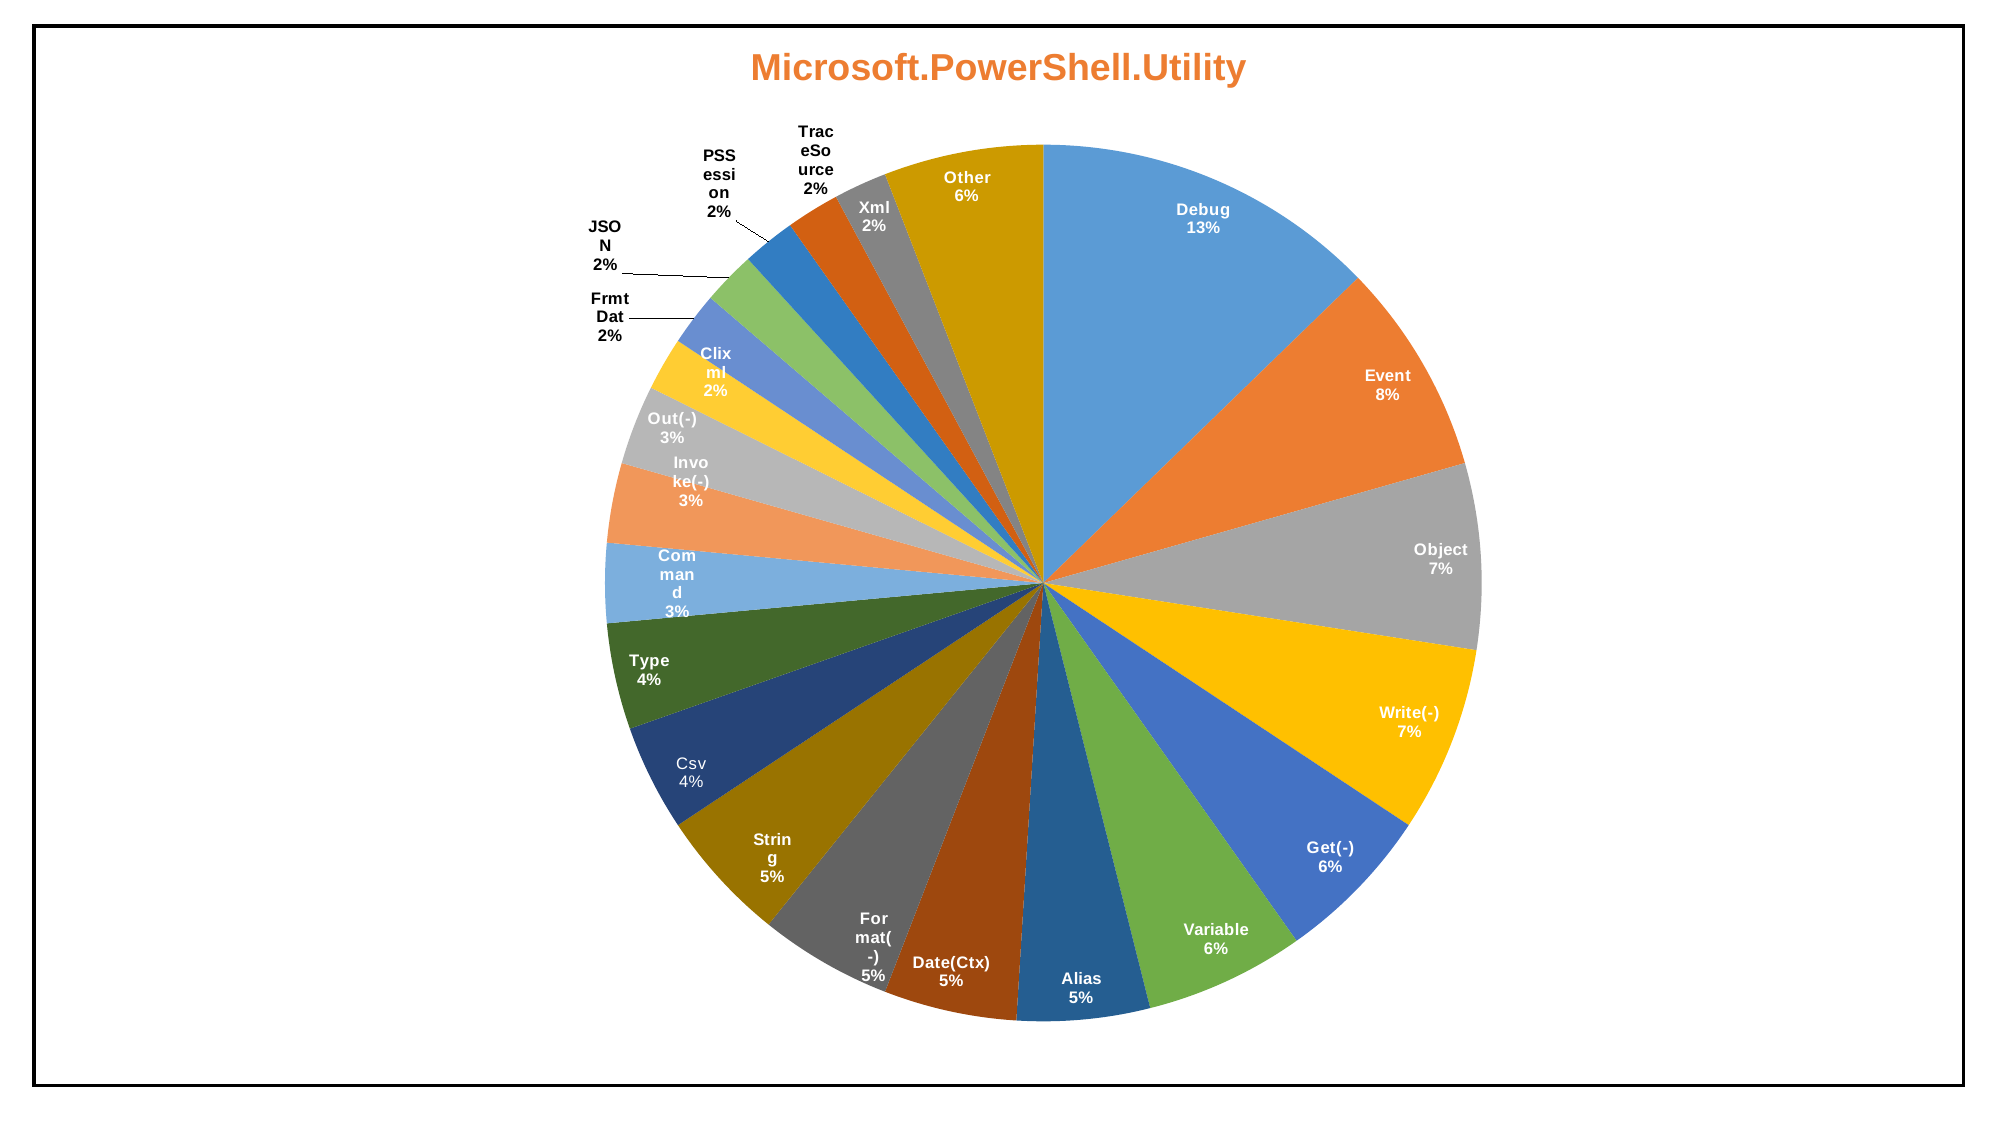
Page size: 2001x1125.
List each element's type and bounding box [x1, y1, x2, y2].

chart [489, 96, 1502, 1086]
text_box [33, 25, 1965, 1086]
